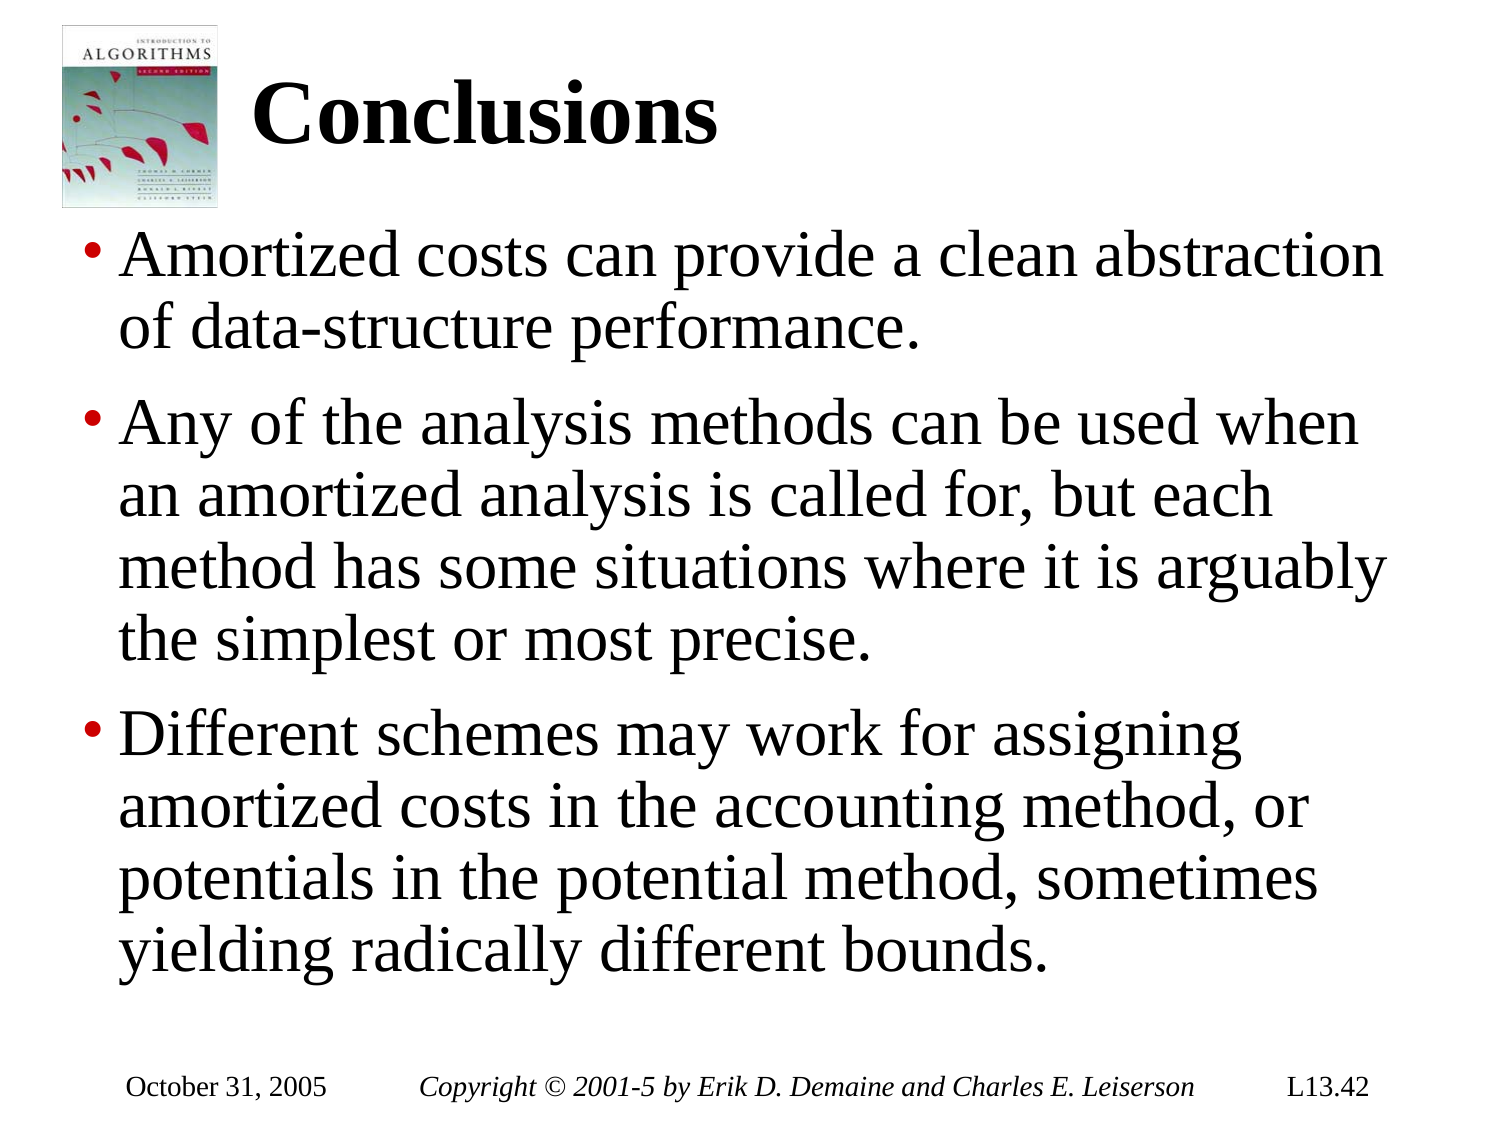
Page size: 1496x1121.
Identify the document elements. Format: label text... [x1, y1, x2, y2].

text_box Amortized costs can provide a clean abstraction of data-structure performance. Any of the analysis methods can be used when an amortized analysis is called for, but each method has some situations where it is arguably the simplest or most precise. Different schemes may work for assigning amortized costs in the accounting method, or potentials in the potential method, sometimes yielding radically different bounds. [79, 218, 1401, 984]
slide_number L13.42 [1284, 1067, 1375, 1104]
footer Copyright © 2001-5 by Erik D. Demaine and Charles E. Leiserson [416, 1067, 1204, 1104]
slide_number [123, 1067, 332, 1104]
title Conclusions [59, 51, 1437, 162]
picture [62, 25, 218, 51]
picture [62, 162, 218, 208]
